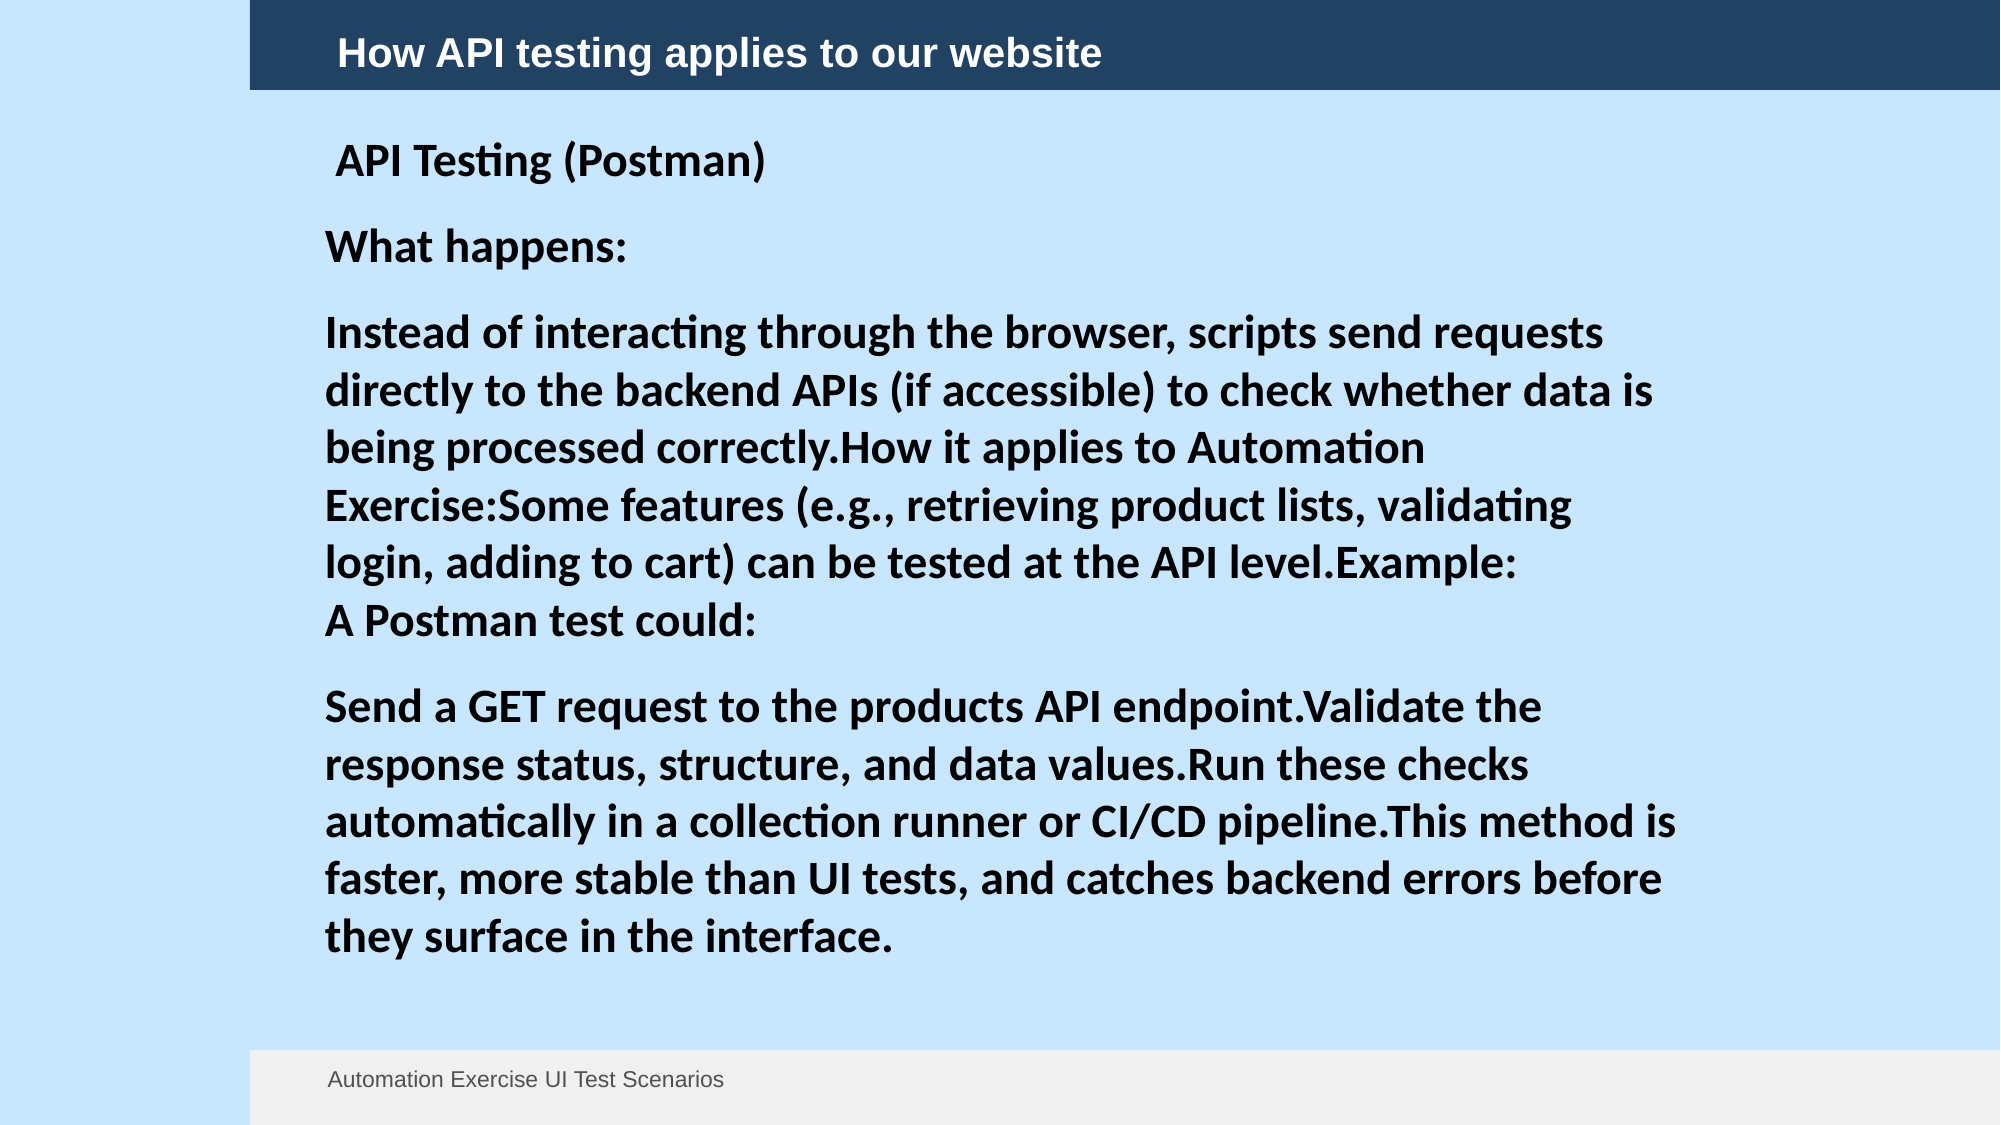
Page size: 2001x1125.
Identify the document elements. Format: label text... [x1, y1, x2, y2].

text_box [249, 1049, 2000, 1125]
text_box [274, 147, 1750, 1004]
text_box How API testing applies to our website [322, 18, 1119, 83]
text_box API Testing (Postman) What happens: Instead of interacting through the browser, scripts send requests directly to the backend APIs (if accessible) to check whether data is being processed correctly.How it applies to Automation Exercise:Some features (e.g., retrieving product lists, validating login, adding to cart) can be tested at the API level.Example: A Postman test could: Send a GET request to the products API endpoint.Validate the response status, structure, and data values.Run these checks automatically in a collection runner or CI/CD pipeline.This method is faster, more stable than UI tests, and catches backend errors before they surface in the interface. [309, 121, 1709, 970]
text_box Automation Exercise UI Test Scenarios [312, 1057, 740, 1100]
text_box [249, 0, 2000, 90]
